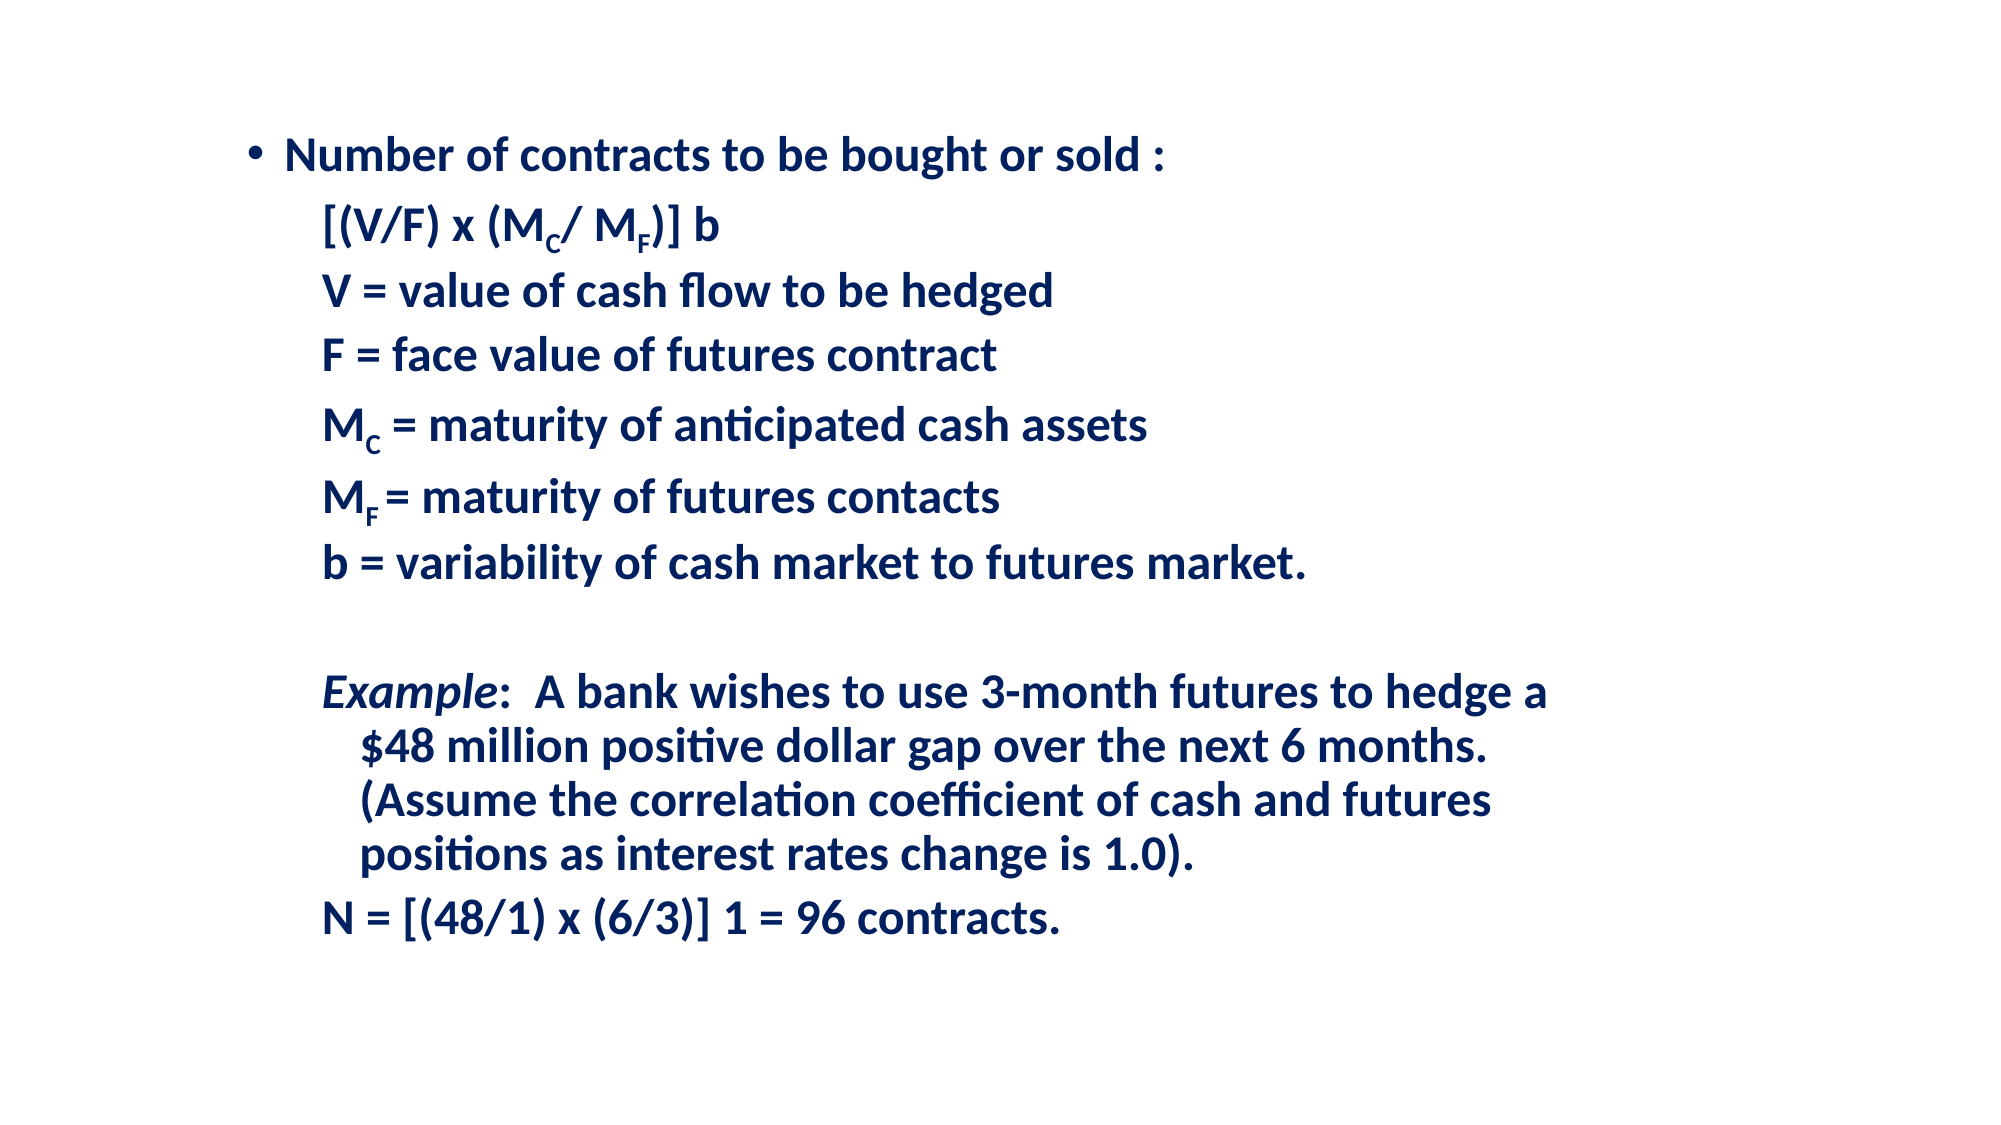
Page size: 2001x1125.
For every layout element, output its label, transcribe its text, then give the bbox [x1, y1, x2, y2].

list Number of contracts to be bought or sold : [(V/F) x (MC/ MF)] b V = value of cash flow to be hedged F = face value of futures contract MC = maturity of anticipated cash assets MF = maturity of futures contacts b = variability of cash market to futures market. Example: A bank wishes to use 3-month futures to hedge a $48 million positive dollar gap over the next 6 months. (Assume the correlation coefficient of cash and futures positions as interest rates change is 1.0). N = [(48/1) x (6/3)] 1 = 96 contracts. [156, 120, 1620, 1058]
